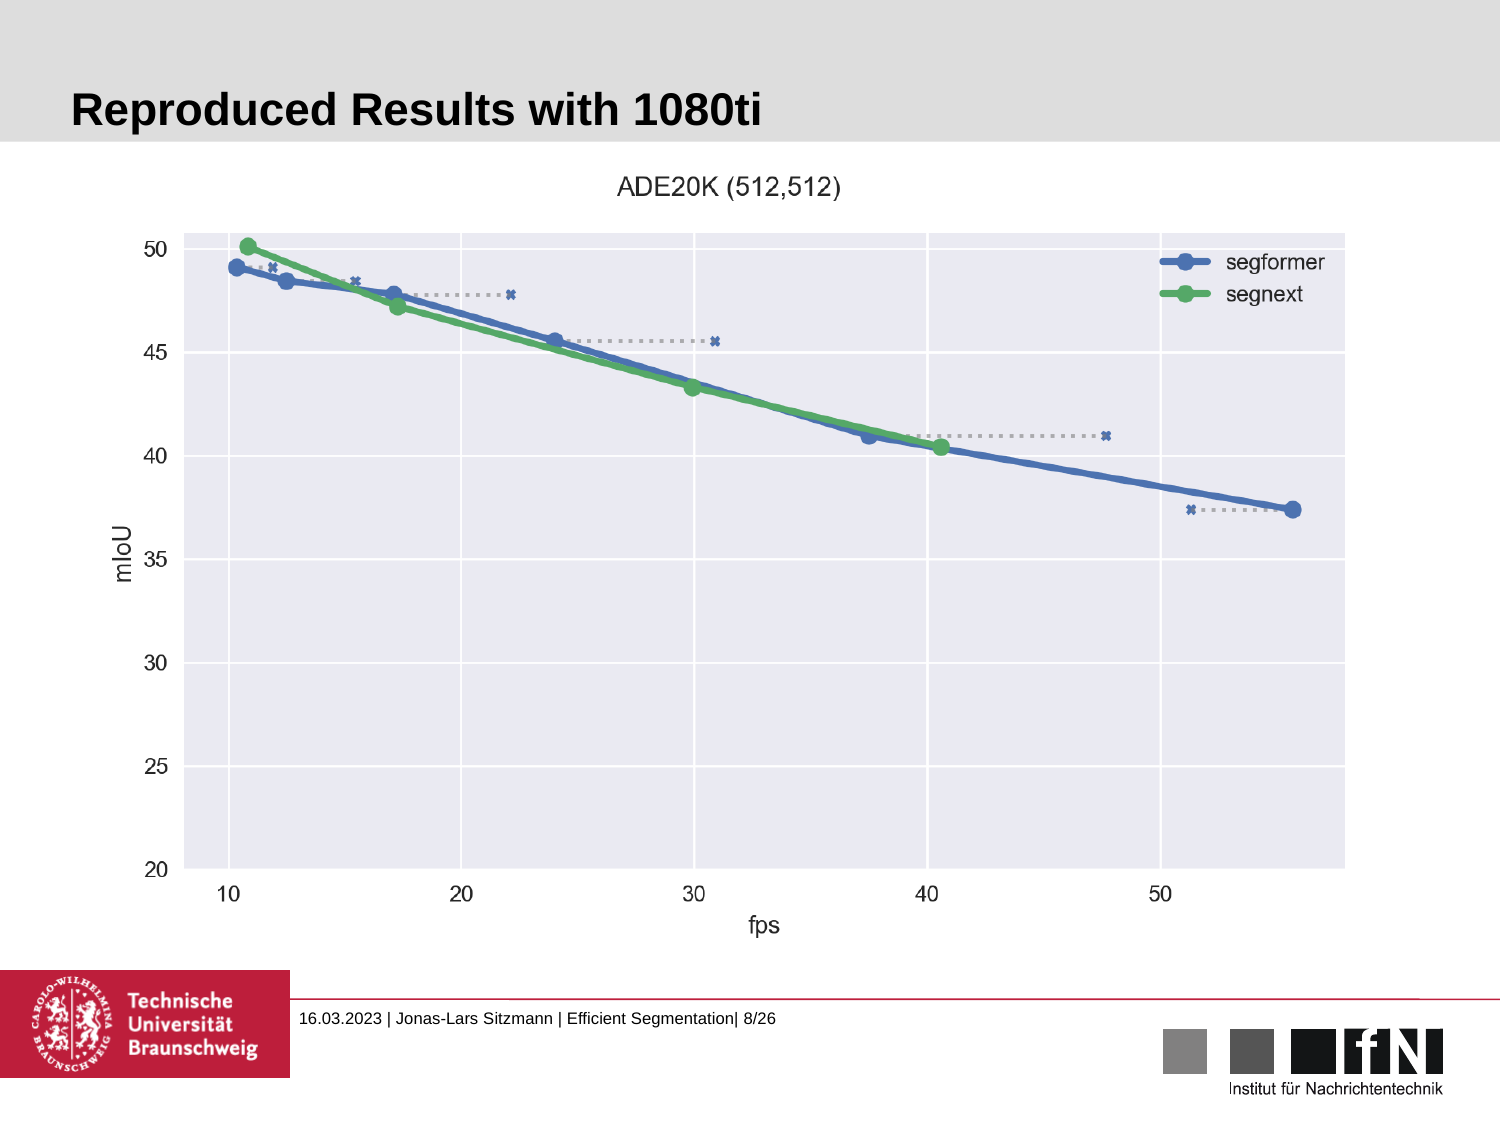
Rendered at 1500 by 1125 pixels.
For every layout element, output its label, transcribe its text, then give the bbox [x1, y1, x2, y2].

picture [87, 160, 1370, 962]
title Reproduced Results with 1080ti [70, 17, 1445, 135]
picture [0, 970, 290, 1078]
